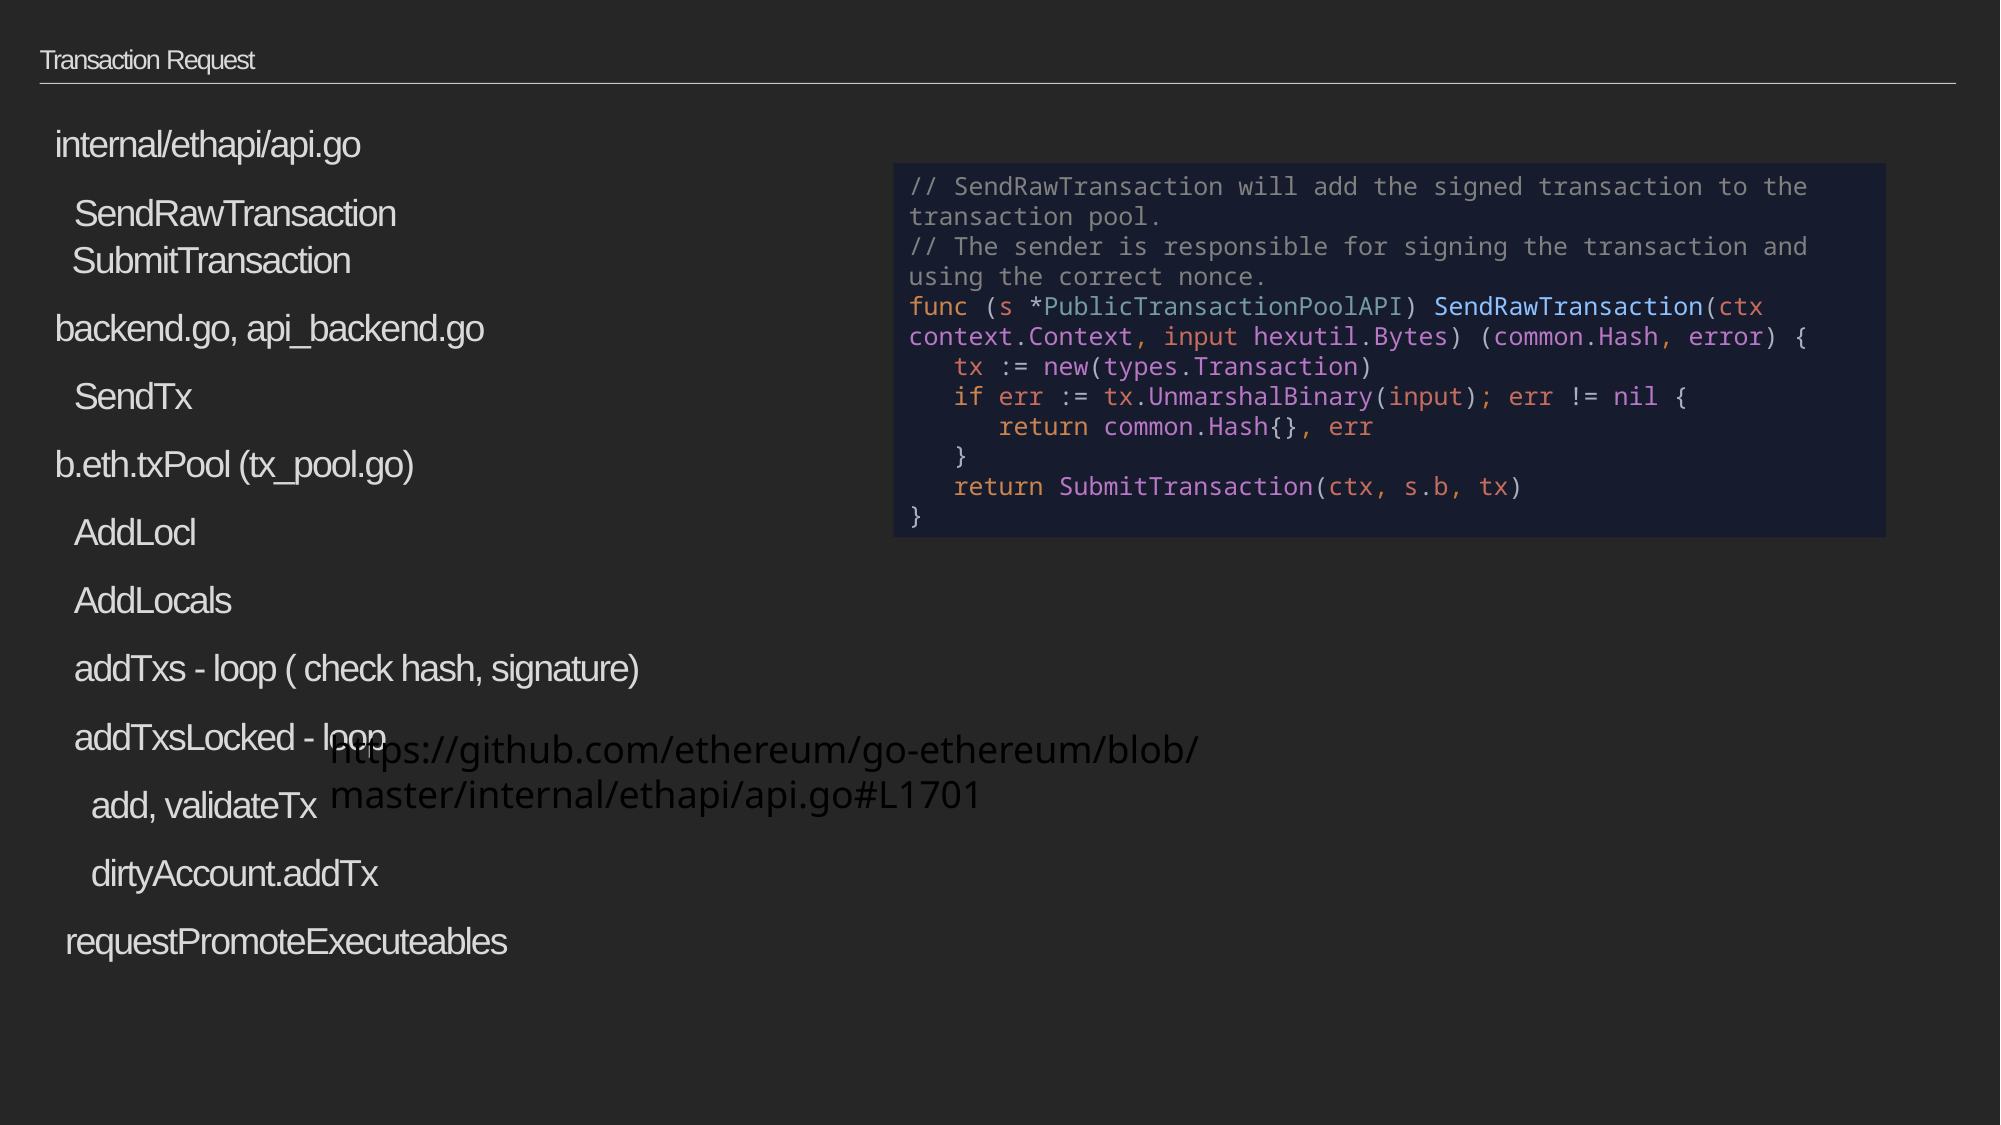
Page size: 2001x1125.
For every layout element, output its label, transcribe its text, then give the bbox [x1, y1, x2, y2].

title Transaction Request [39, 31, 1961, 84]
list internal/ethapi/api.go SendRawTransaction SubmitTransaction backend.go, api_backend.go SendTx b.eth.txPool (tx_pool.go) AddLocl AddLocals addTxs - loop ( check hash, signature) addTxsLocked - loop add, validateTx dirtyAccount.addTx requestPromoteExecuteables [39, 110, 1957, 1094]
text_box https://github.com/ethereum/go-ethereum/blob/master/internal/ethapi/api.go#L1701 [314, 718, 1315, 824]
text_box // SendRawTransaction will add the signed transaction to the transaction pool. // The sender is responsible for signing the transaction and using the correct nonce. func (s *PublicTransactionPoolAPI) SendRawTransaction(ctx context.Context, input hexutil.Bytes) (common.Hash, error) { tx := new(types.Transaction) if err := tx.UnmarshalBinary(input); err != nil { return common.Hash{}, err } return SubmitTransaction(ctx, s.b, tx) } [893, 163, 1886, 538]
